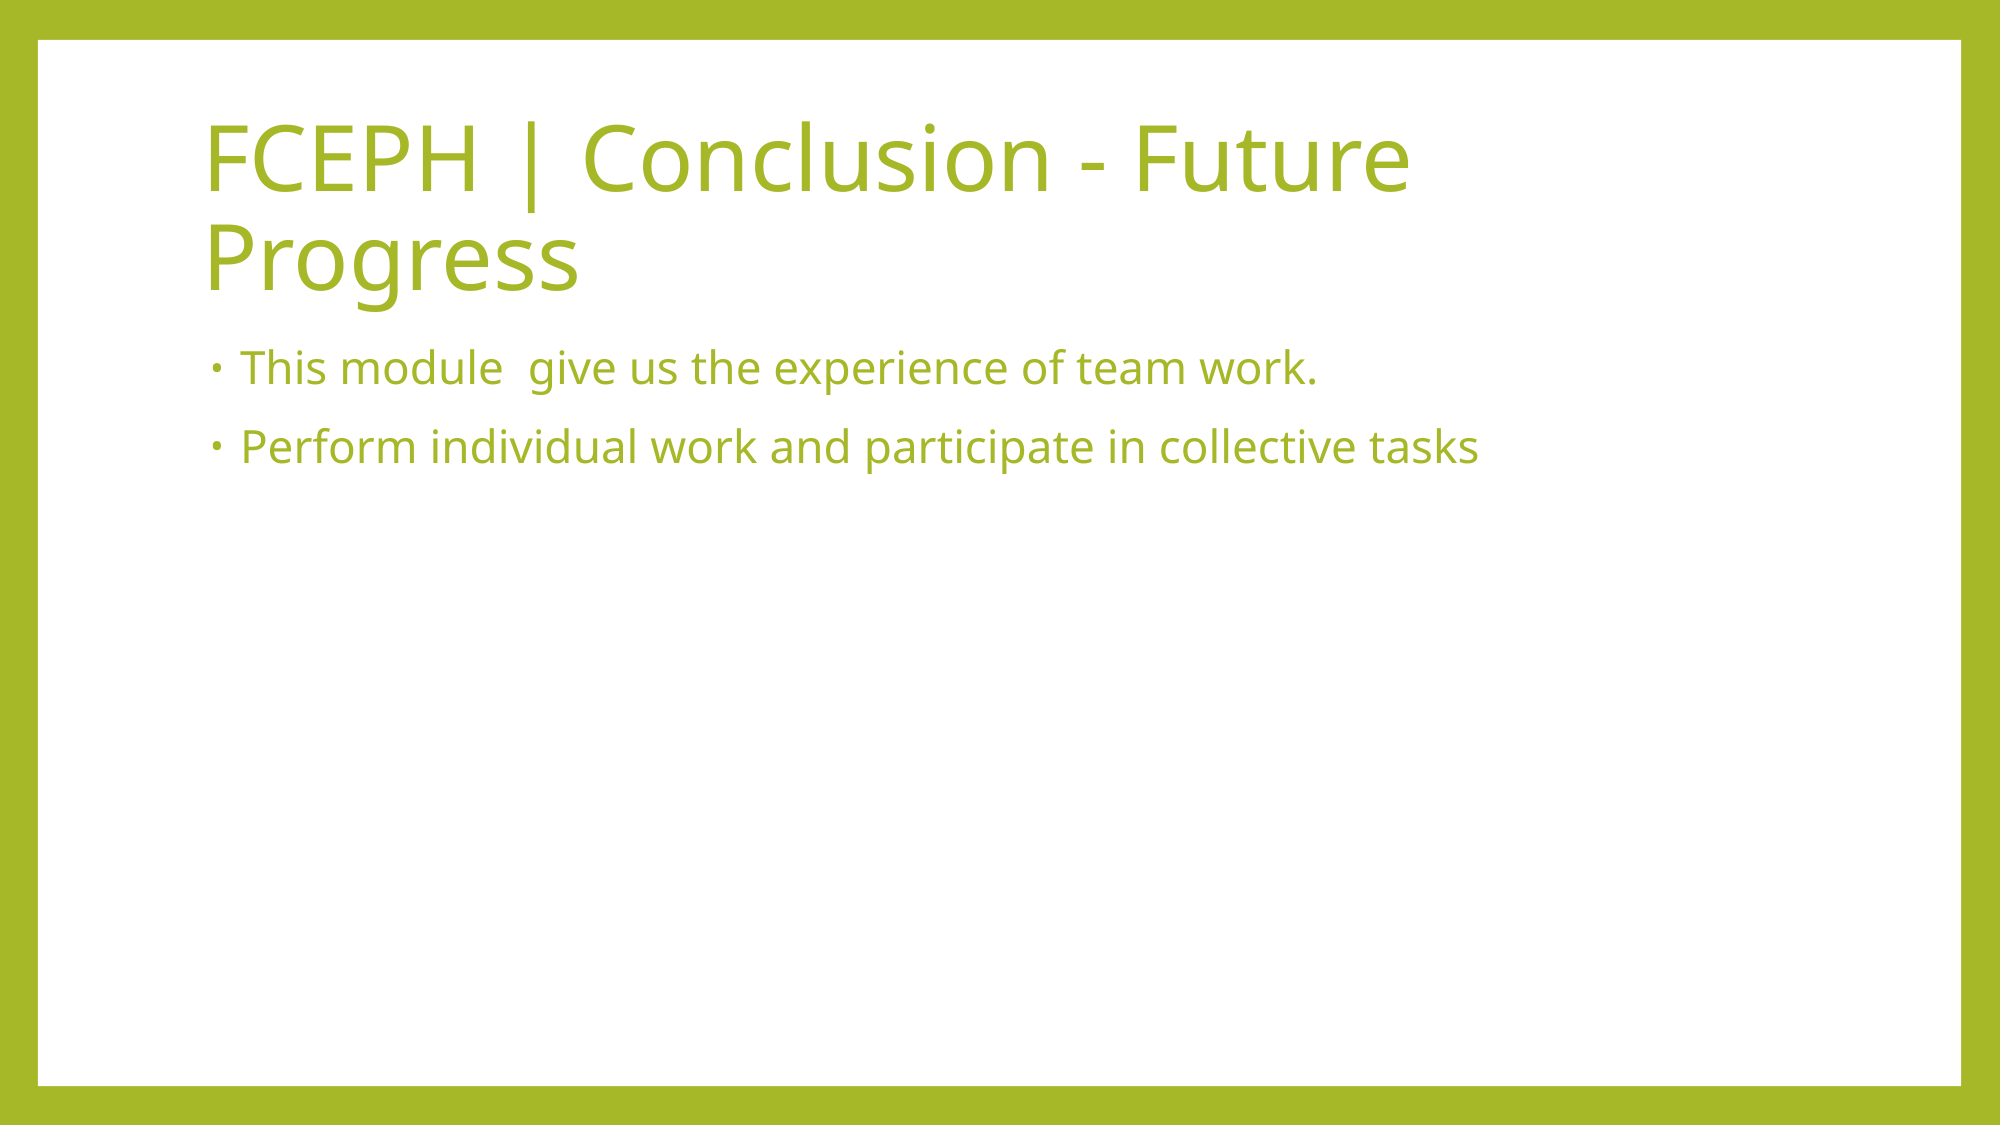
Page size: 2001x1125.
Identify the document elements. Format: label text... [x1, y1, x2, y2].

list This module give us the experience of team work. Perform individual work and participate in collective tasks [187, 337, 1808, 1000]
title FCEPH | Conclusion - Future Progress [187, 99, 1808, 323]
